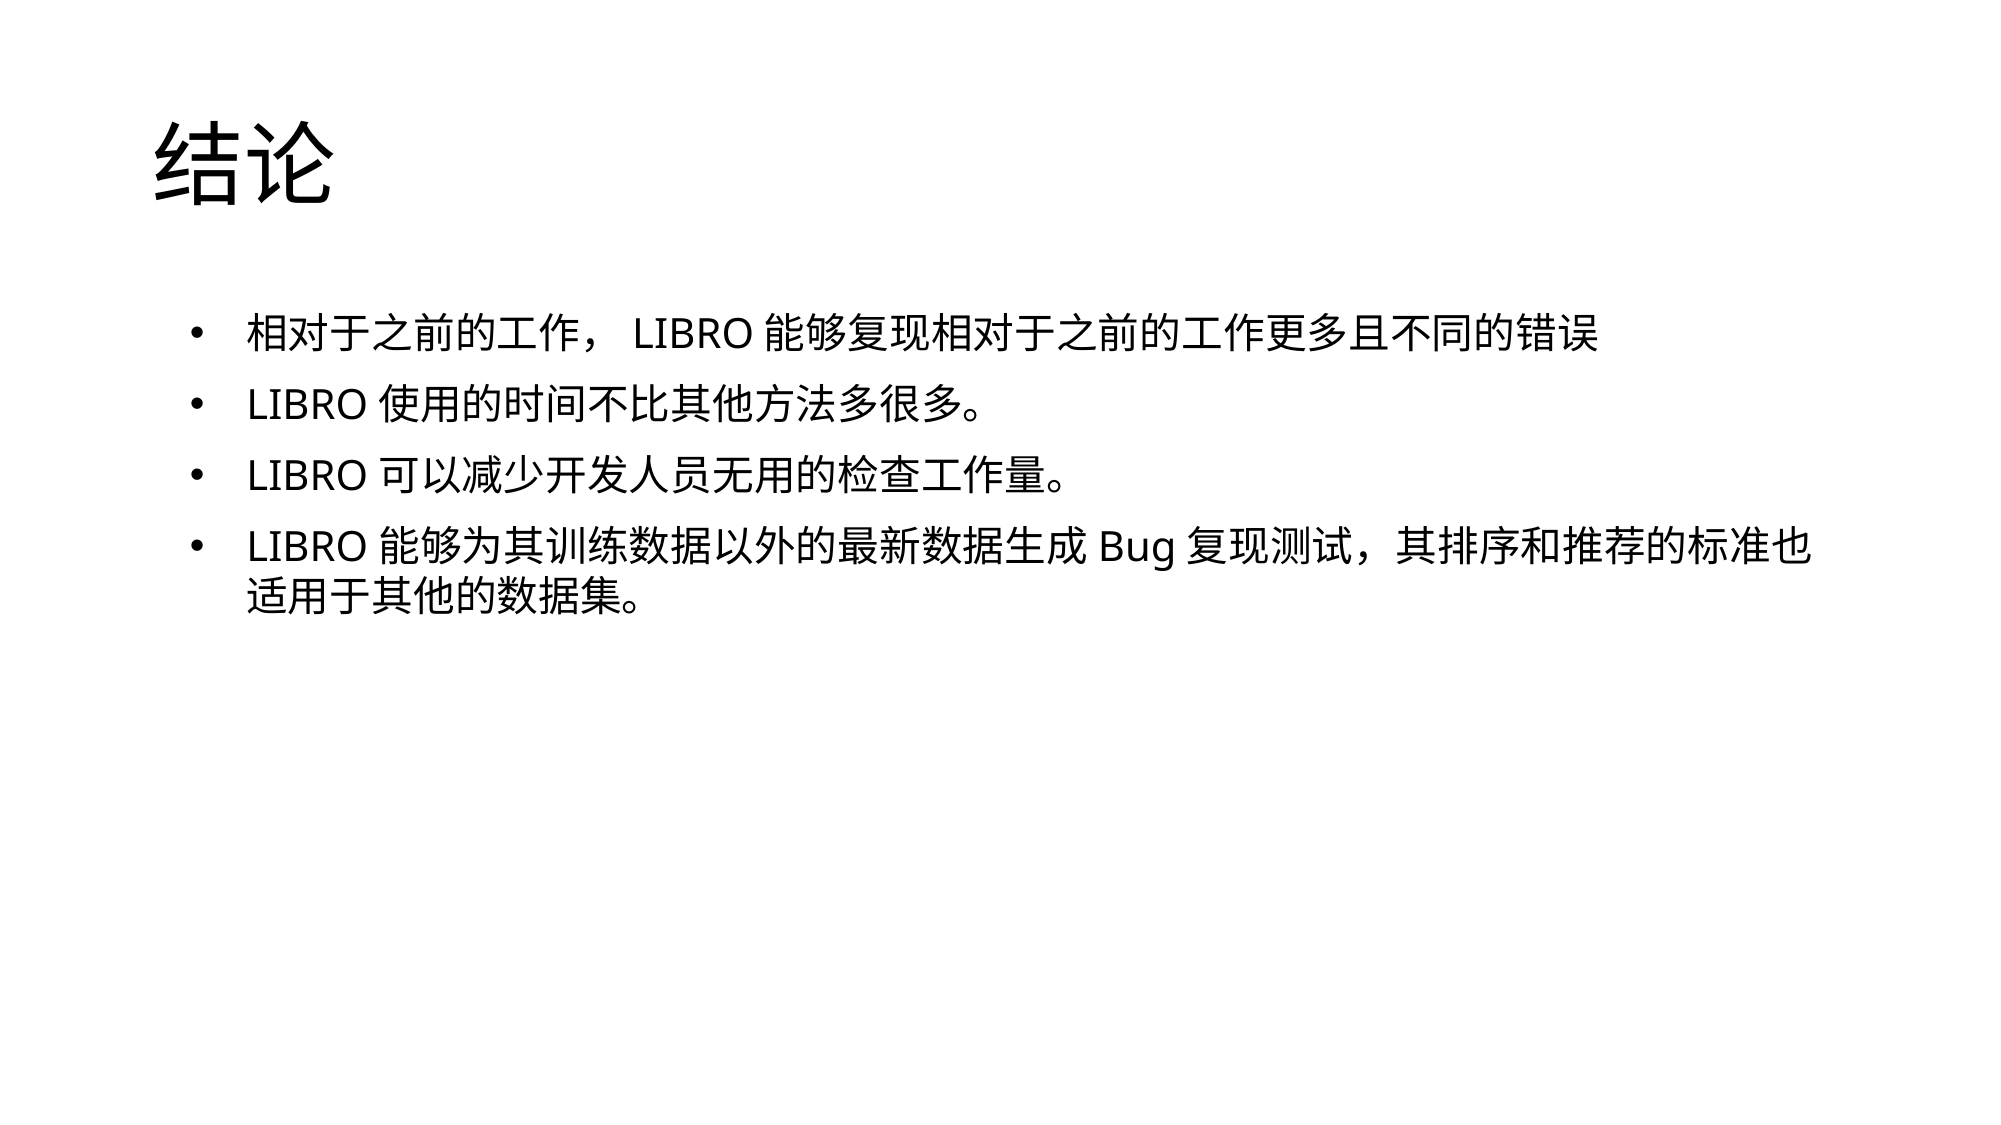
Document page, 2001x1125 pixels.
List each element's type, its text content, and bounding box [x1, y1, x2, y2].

title 结论 [137, 59, 1863, 278]
list 相对于之前的工作，LIBRO能够复现相对于之前的工作更多且不同的错误 LIBRO使用的时间不比其他方法多很多。 LIBRO可以减少开发人员无用的检查工作量。 LIBRO能够为其训练数据以外的最新数据生成Bug复现测试，其排序和推荐的标准也适用于其他的数据集。 [137, 299, 1863, 685]
